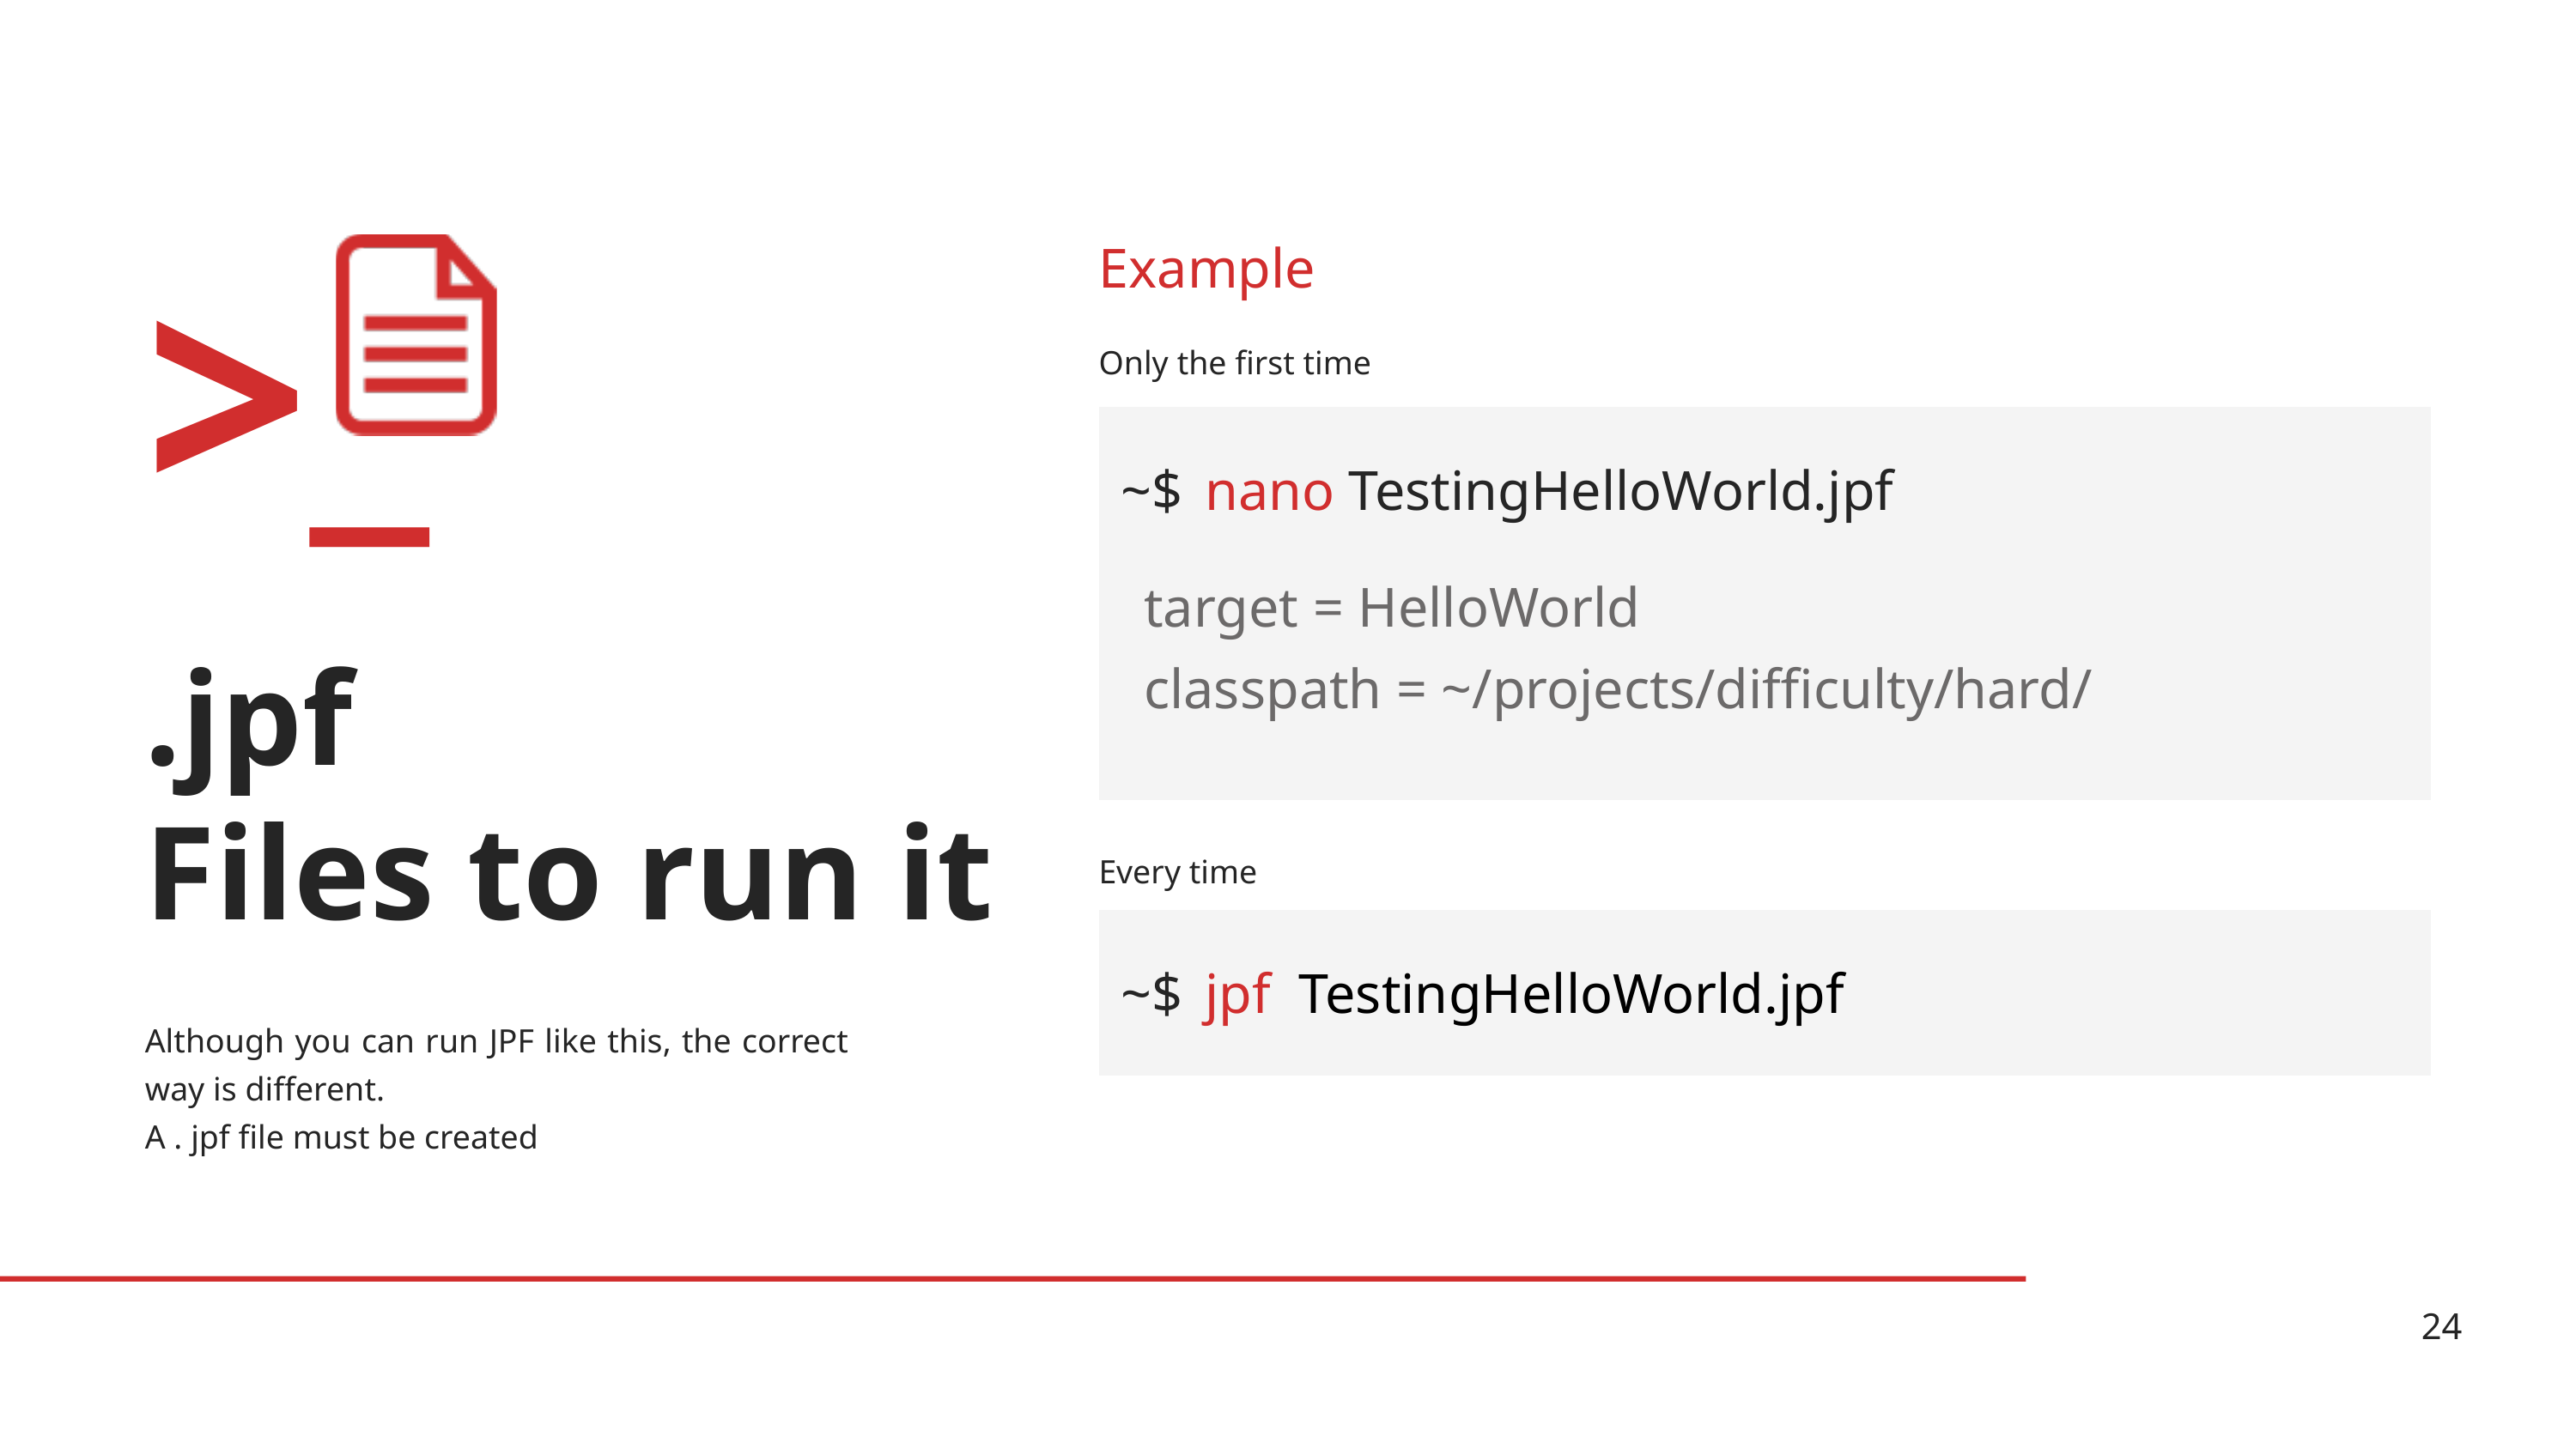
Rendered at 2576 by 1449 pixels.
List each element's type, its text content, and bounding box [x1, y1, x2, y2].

text_box .jpf Files to run it [144, 636, 1012, 946]
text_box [1098, 909, 2432, 1076]
text_box Every time [1098, 841, 1803, 891]
text_box Only the first time [1098, 332, 1803, 382]
text_box Although you can run JPF like this, the correct way is different. A . jpf file must be created [144, 1010, 849, 1156]
text_box 24 [2421, 1296, 2463, 1348]
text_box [1098, 406, 2432, 801]
text_box >_ [144, 212, 617, 560]
text_box Example [1098, 217, 2061, 300]
